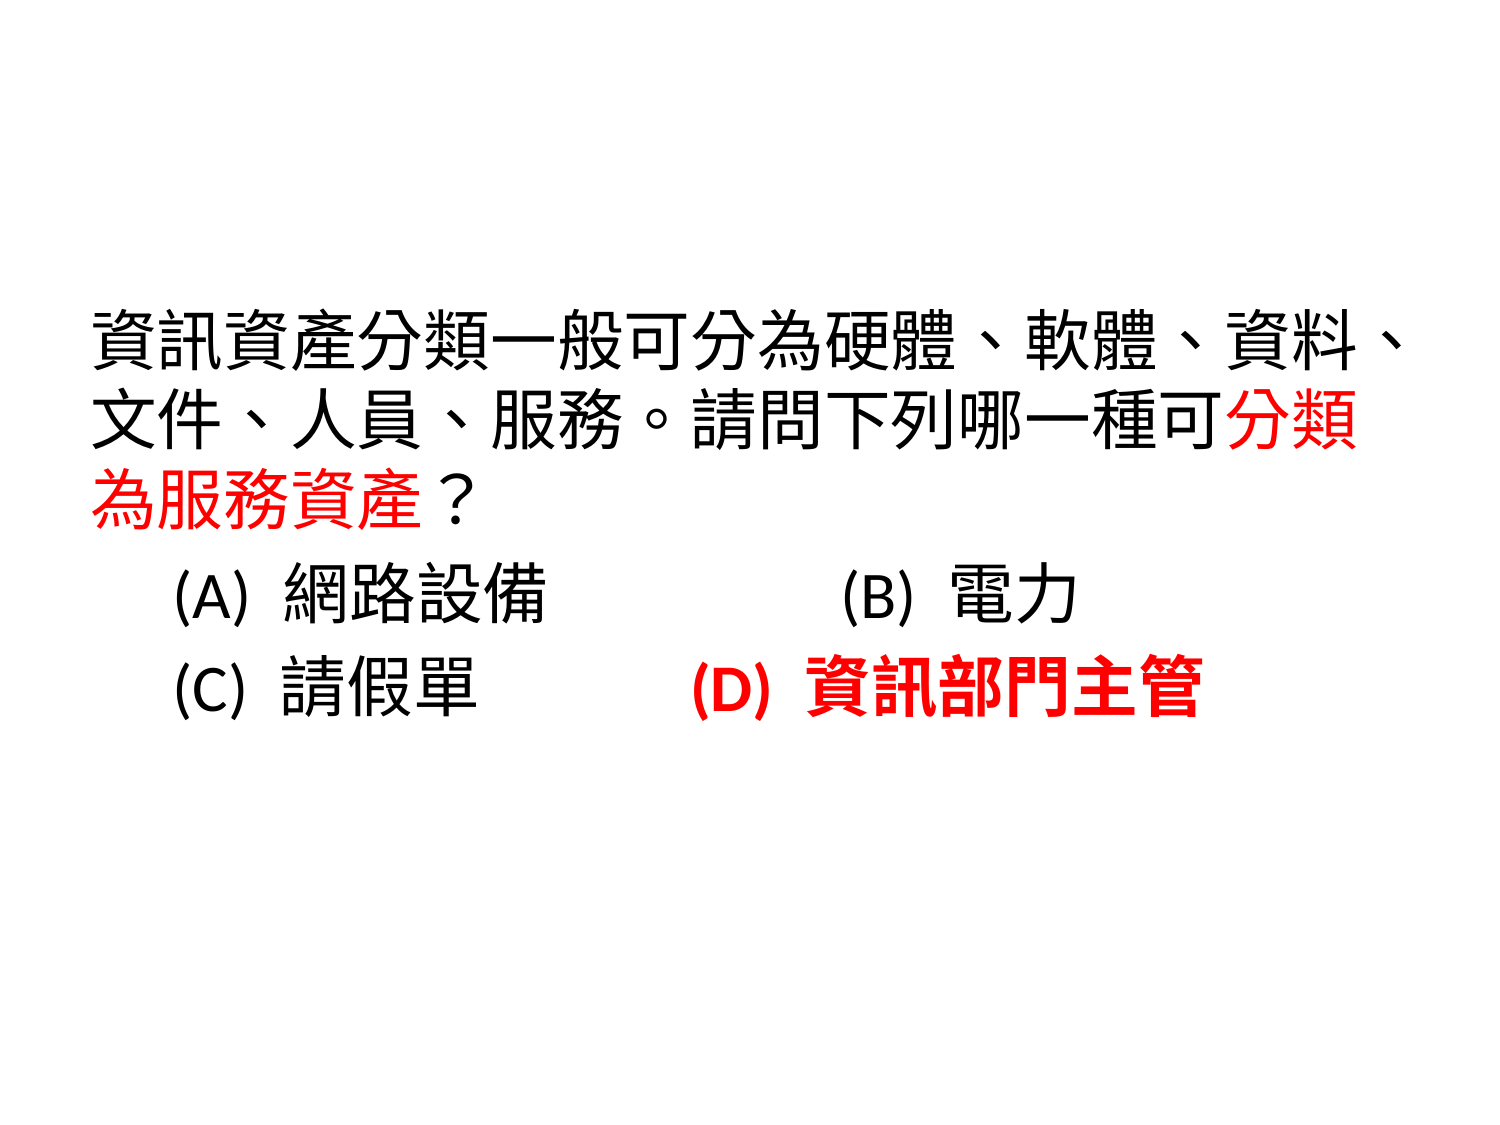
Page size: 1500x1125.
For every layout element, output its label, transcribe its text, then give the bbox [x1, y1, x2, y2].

list 資訊資產分類一般可分為硬體、軟體、資料、文件、人員、服務。請問下列哪一種可分類為服務資產？ (A) 網路設備 (B) 電力 (C) 請假單 (D) 資訊部門主管 [75, 290, 1425, 768]
